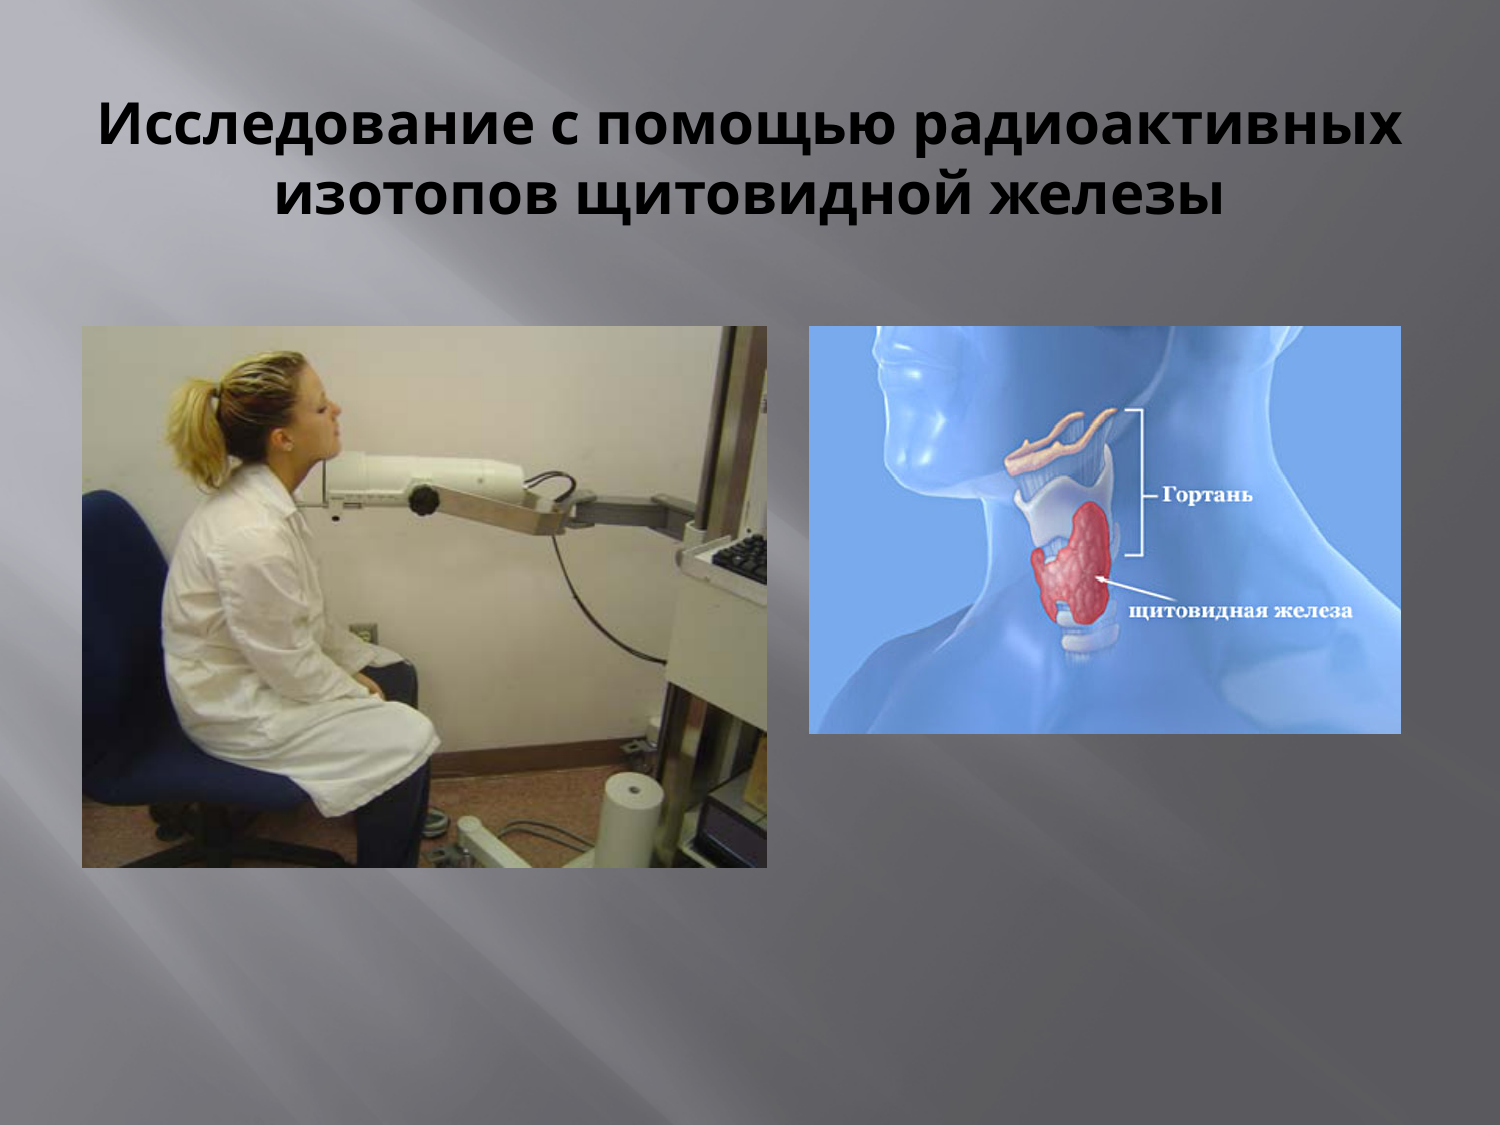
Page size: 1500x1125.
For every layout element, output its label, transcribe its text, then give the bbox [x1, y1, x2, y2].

picture [808, 326, 1401, 734]
title Исследование с помощью радиоактивных изотопов щитовидной железы [75, 45, 1425, 268]
picture [81, 326, 767, 868]
